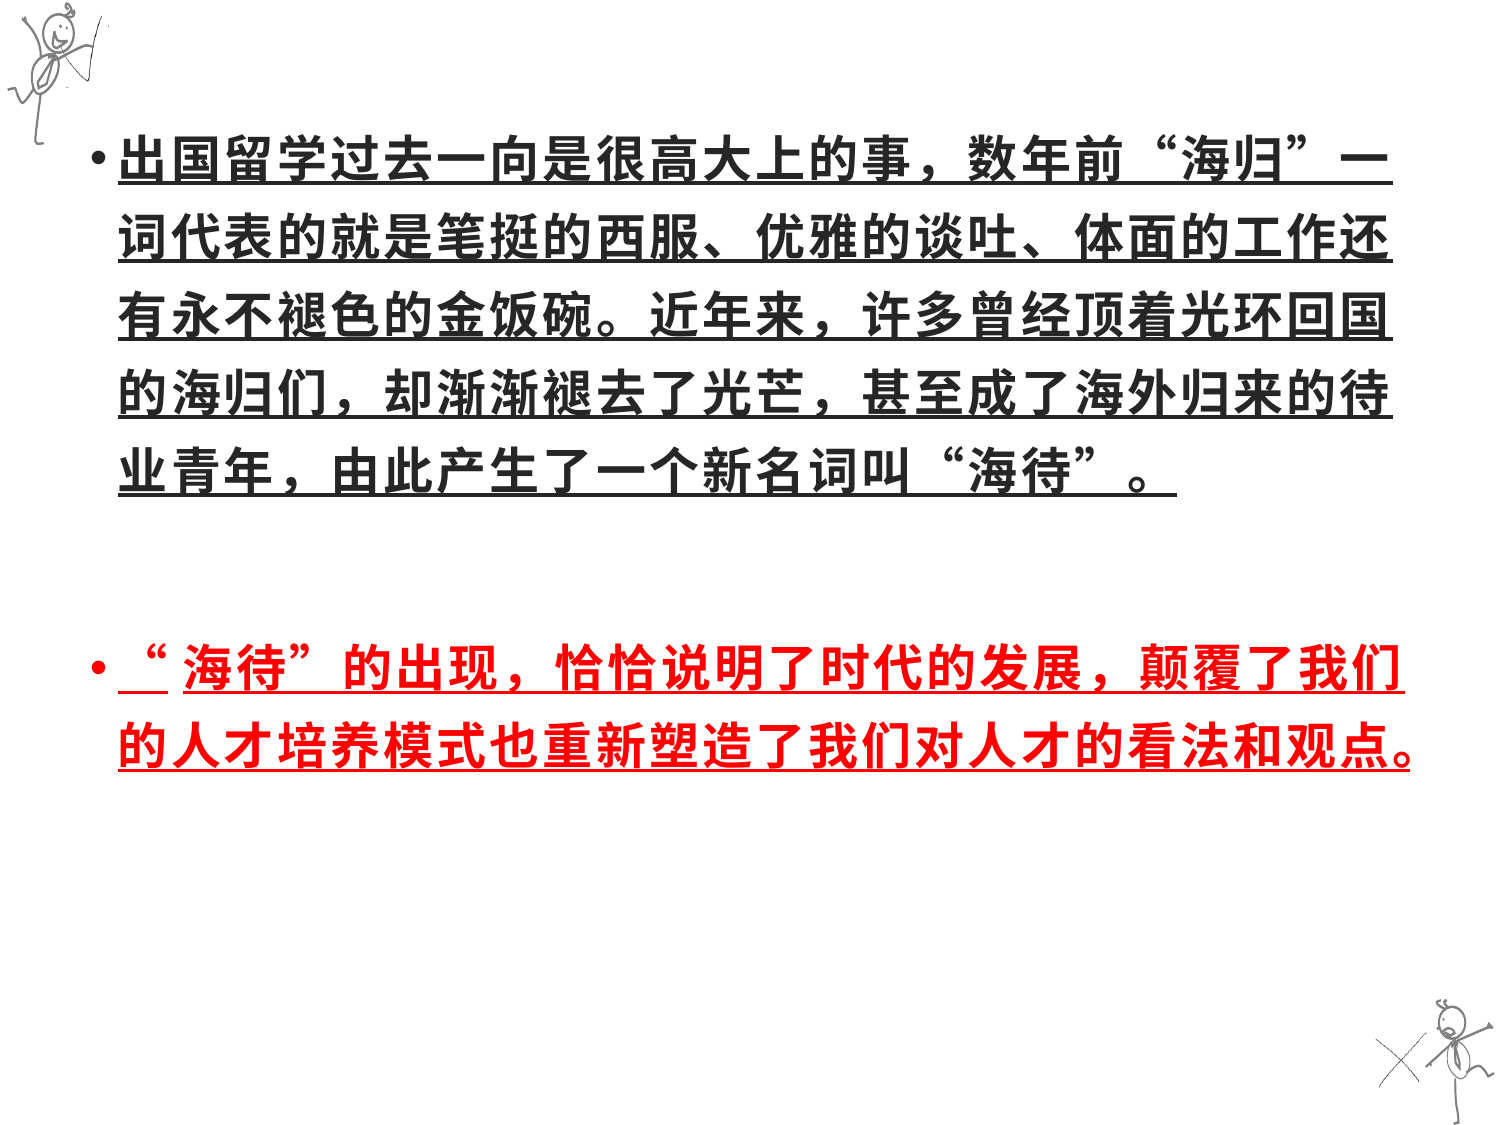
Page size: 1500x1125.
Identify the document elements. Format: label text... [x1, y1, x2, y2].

list 出国留学过去一向是很高大上的事，数年前“海归”一词代表的就是笔挺的西服、优雅的谈吐、体面的工作还有永不褪色的金饭碗。近年来，许多曾经顶着光环回国的海归们，却渐渐褪去了光芒，甚至成了海外归来的待业青年，由此产生了一个新名词叫“海待”。 “海待”的出现，恰恰说明了时代的发展，颠覆了我们的人才培养模式也重新塑造了我们对人才的看法和观点。 [75, 101, 1425, 1005]
picture [57, 15, 109, 88]
picture [57, 16, 72, 51]
picture [1373, 1031, 1429, 1093]
